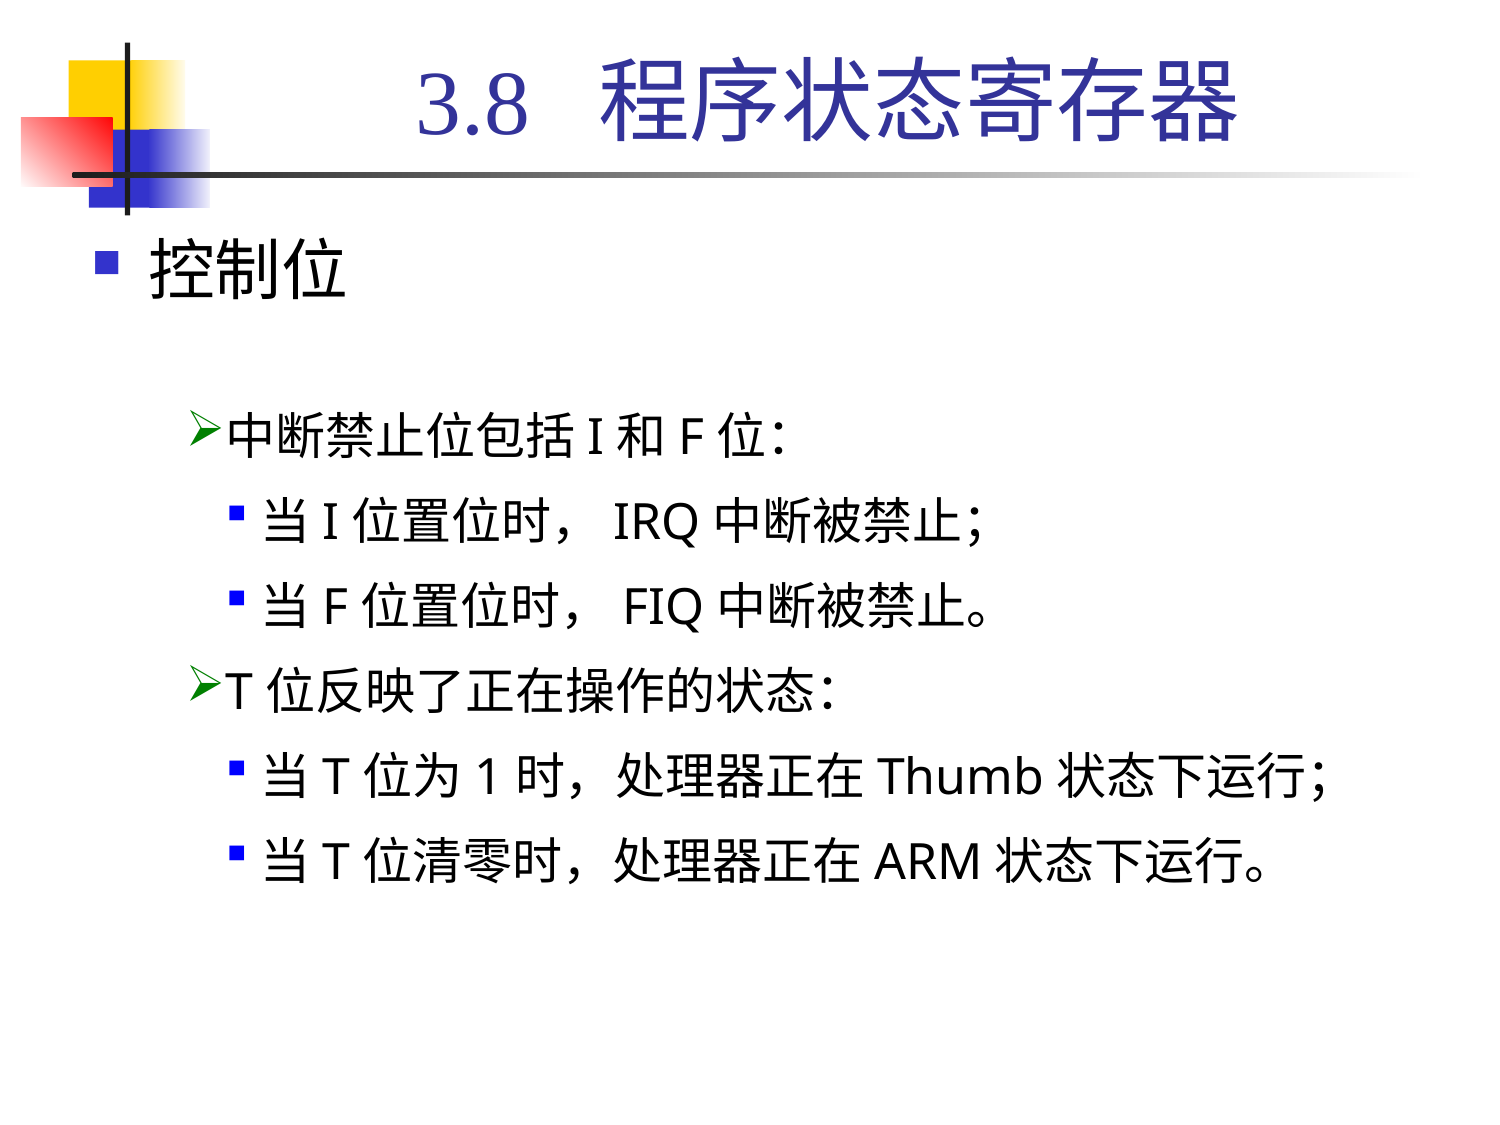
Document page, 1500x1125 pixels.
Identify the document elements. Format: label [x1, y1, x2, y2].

text_box [171, 397, 1322, 957]
list [76, 220, 1469, 354]
title [188, 35, 1468, 161]
